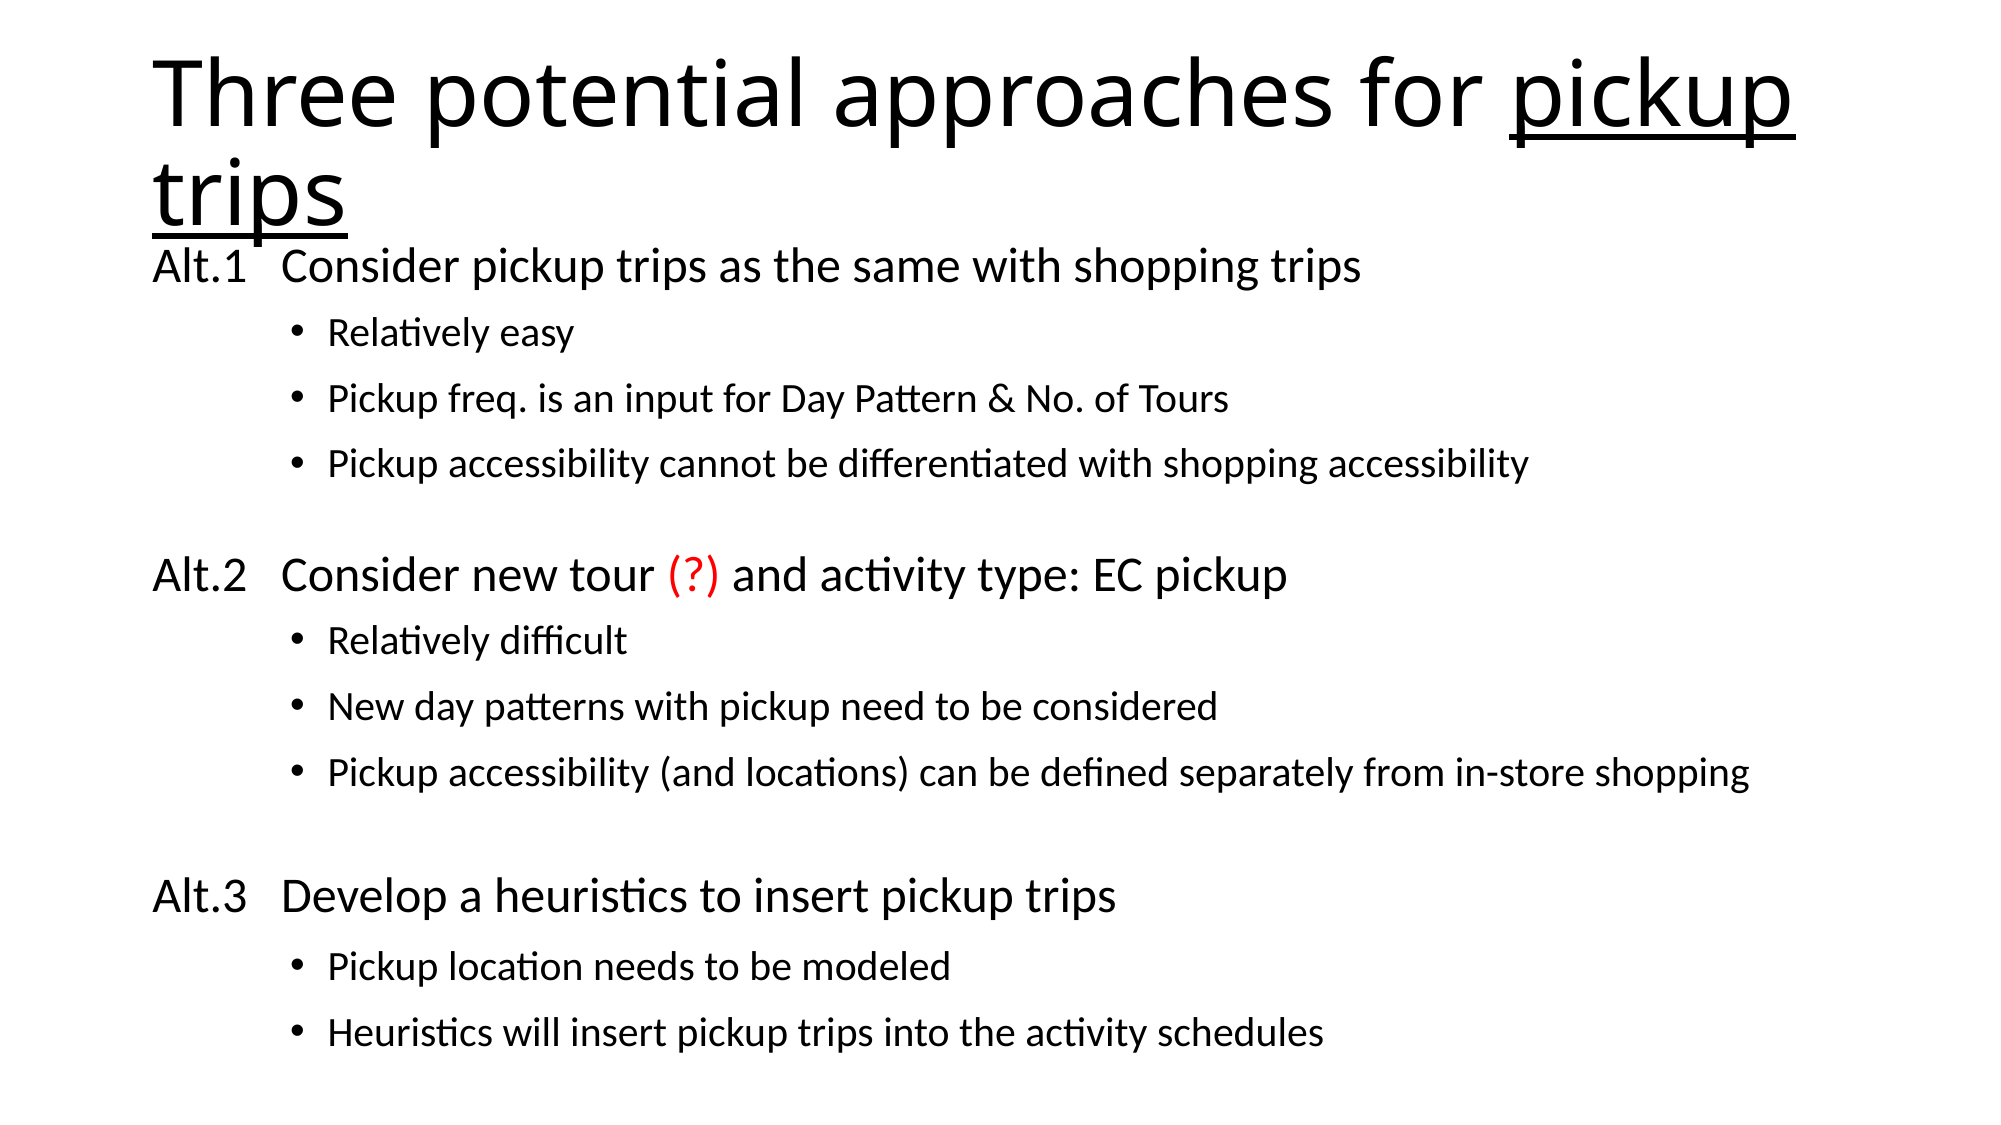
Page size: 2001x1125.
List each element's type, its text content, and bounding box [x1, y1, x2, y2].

list Alt.1 Consider pickup trips as the same with shopping trips [137, 231, 1863, 334]
text_box Alt.2 Consider new tour (?) and activity type: EC pickup [137, 541, 1863, 644]
text_box Pickup location needs to be modeled Heuristics will insert pickup trips into the activity schedules [274, 937, 1920, 1125]
title Three potential approaches for pickup trips [137, 37, 1863, 231]
text_box Alt.3 Develop a heuristics to insert pickup trips [137, 862, 1863, 964]
text_box Relatively difficult New day patterns with pickup need to be considered Pickup accessibility (and locations) can be defined separately from in-store shopping [274, 611, 1920, 809]
text_box Relatively easy Pickup freq. is an input for Day Pattern & No. of Tours Pickup accessibility cannot be differentiated with shopping accessibility [274, 302, 1920, 500]
